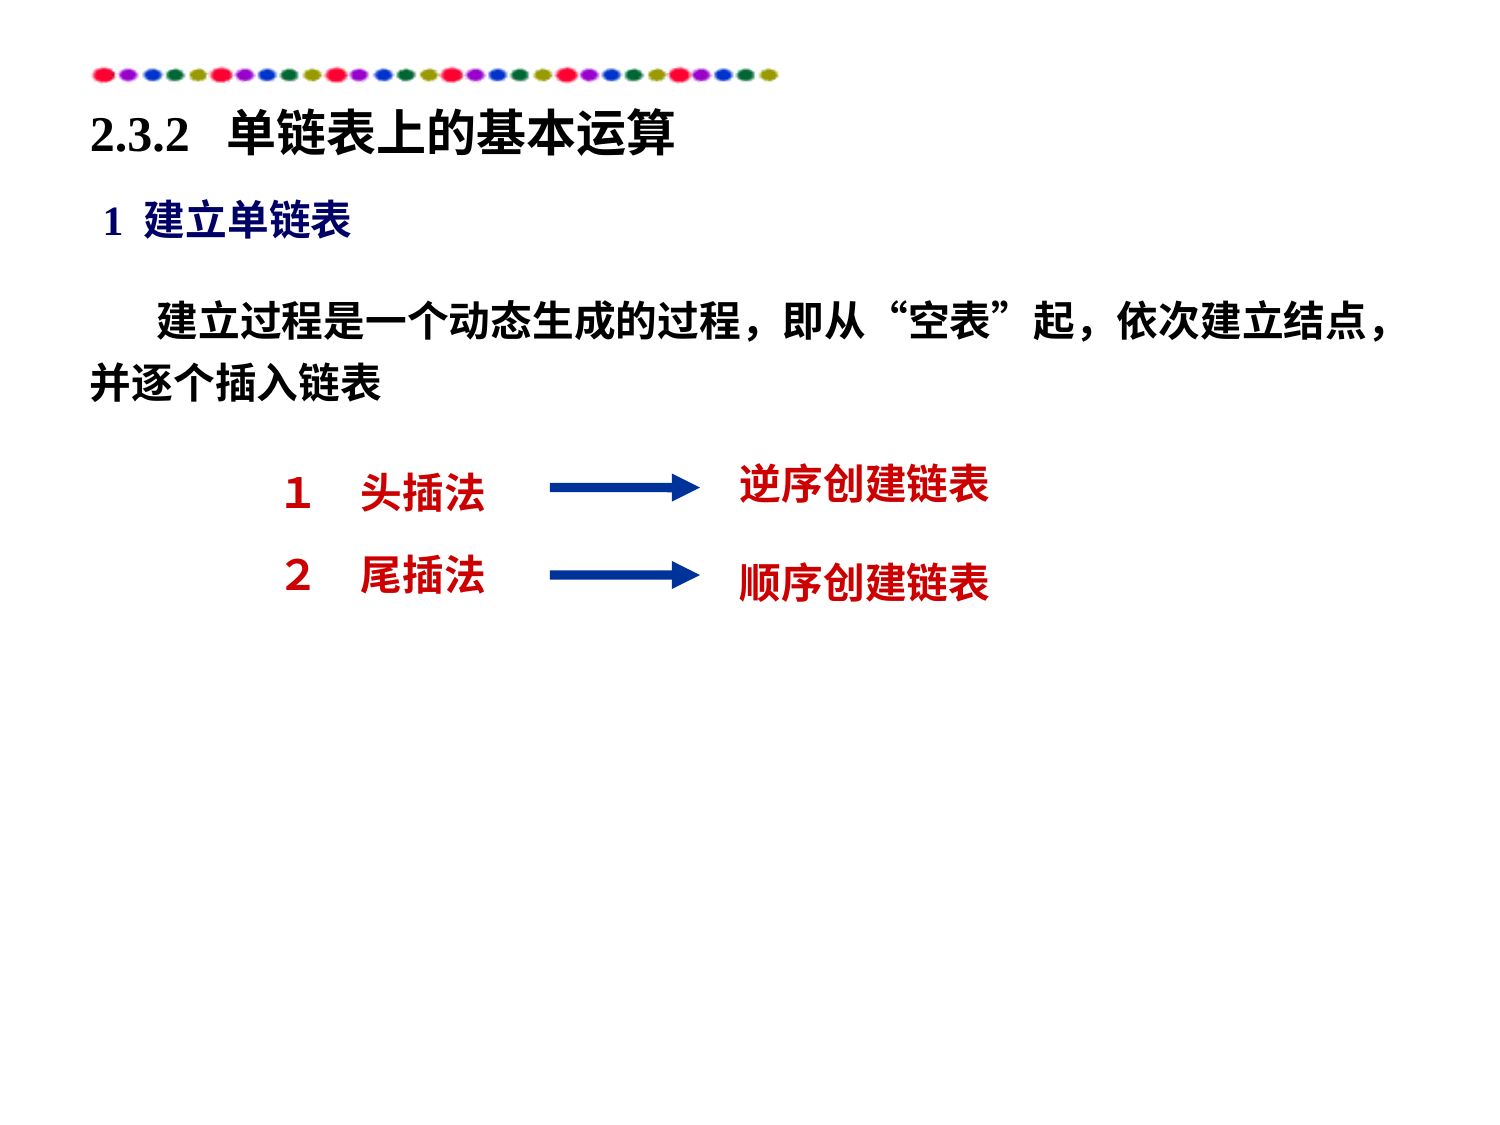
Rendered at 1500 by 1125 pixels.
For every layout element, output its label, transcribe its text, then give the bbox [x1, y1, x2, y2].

title 1 建立单链表 [83, 175, 405, 255]
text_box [262, 449, 1063, 616]
text_box 建立过程是一个动态生成的过程，即从“空表”起，依次建立结点，并逐个插入链表 [74, 274, 1413, 415]
text_box 2.3.2 单链表上的基本运算 [74, 87, 825, 175]
picture [87, 62, 788, 87]
